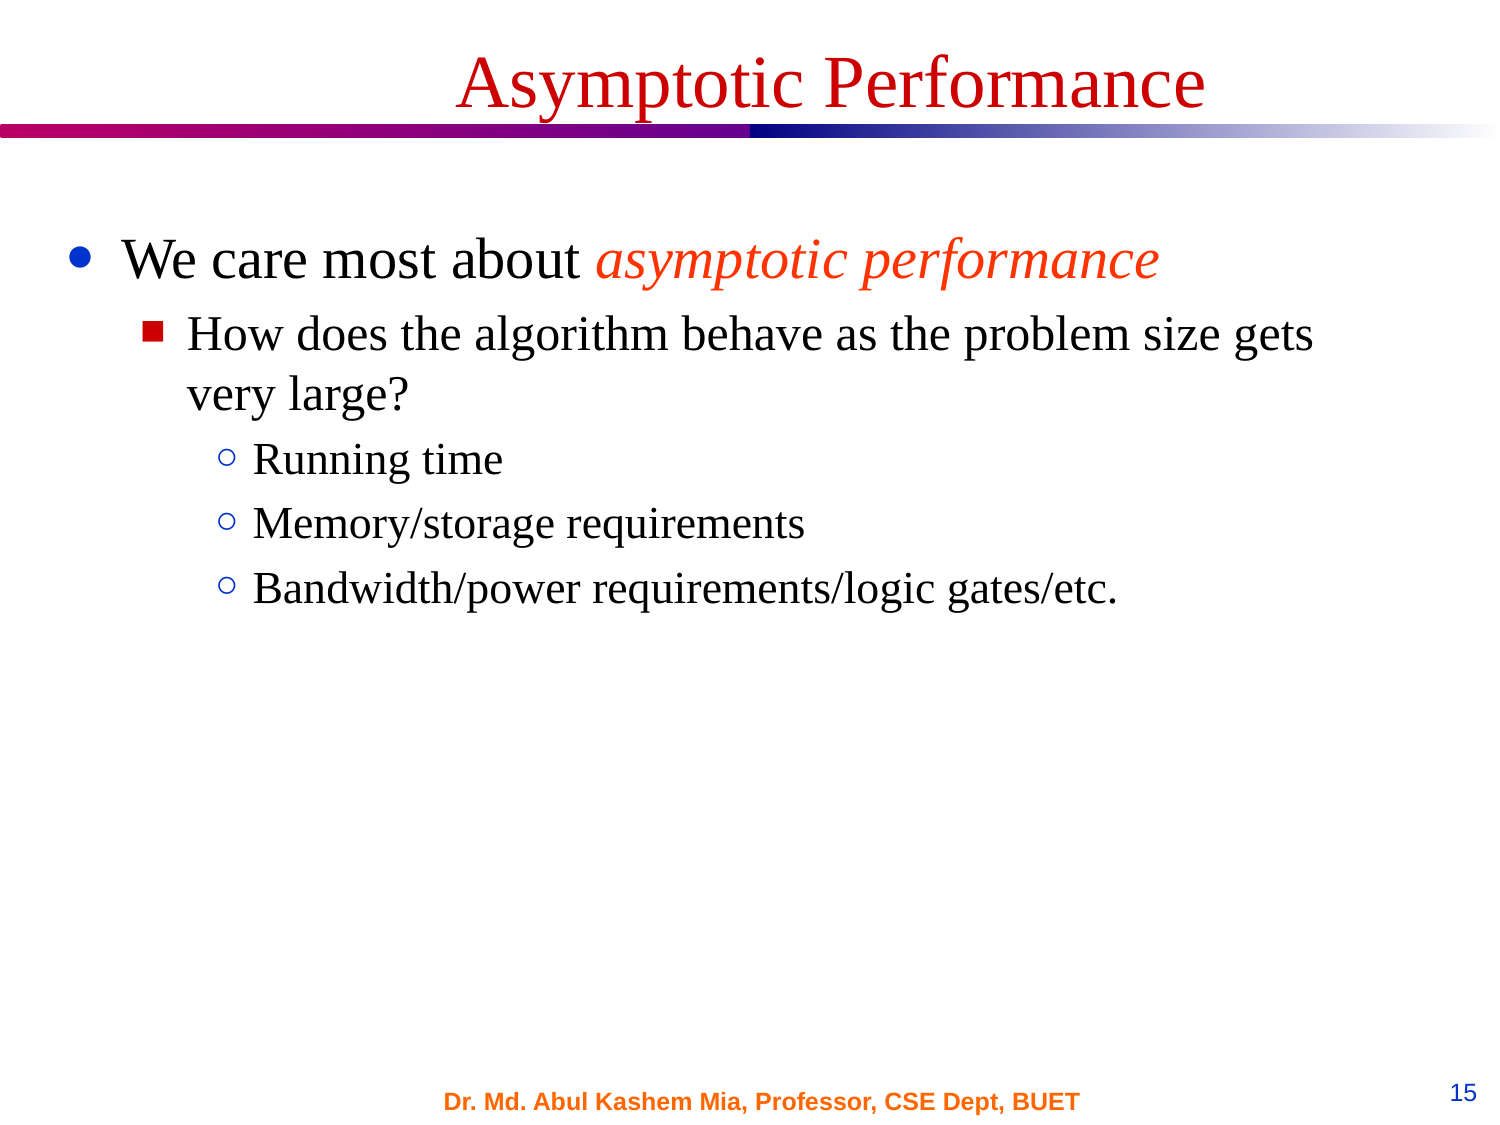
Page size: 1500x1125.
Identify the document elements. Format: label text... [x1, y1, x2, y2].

title Asymptotic Performance [237, 33, 1425, 122]
list We care most about asymptotic performance How does the algorithm behave as the problem size gets very large? Running time Memory/storage requirements Bandwidth/power requirements/logic gates/etc. [50, 212, 1375, 1050]
footer Dr. Md. Abul Kashem Mia, Professor, CSE Dept, BUET [387, 1074, 1138, 1125]
